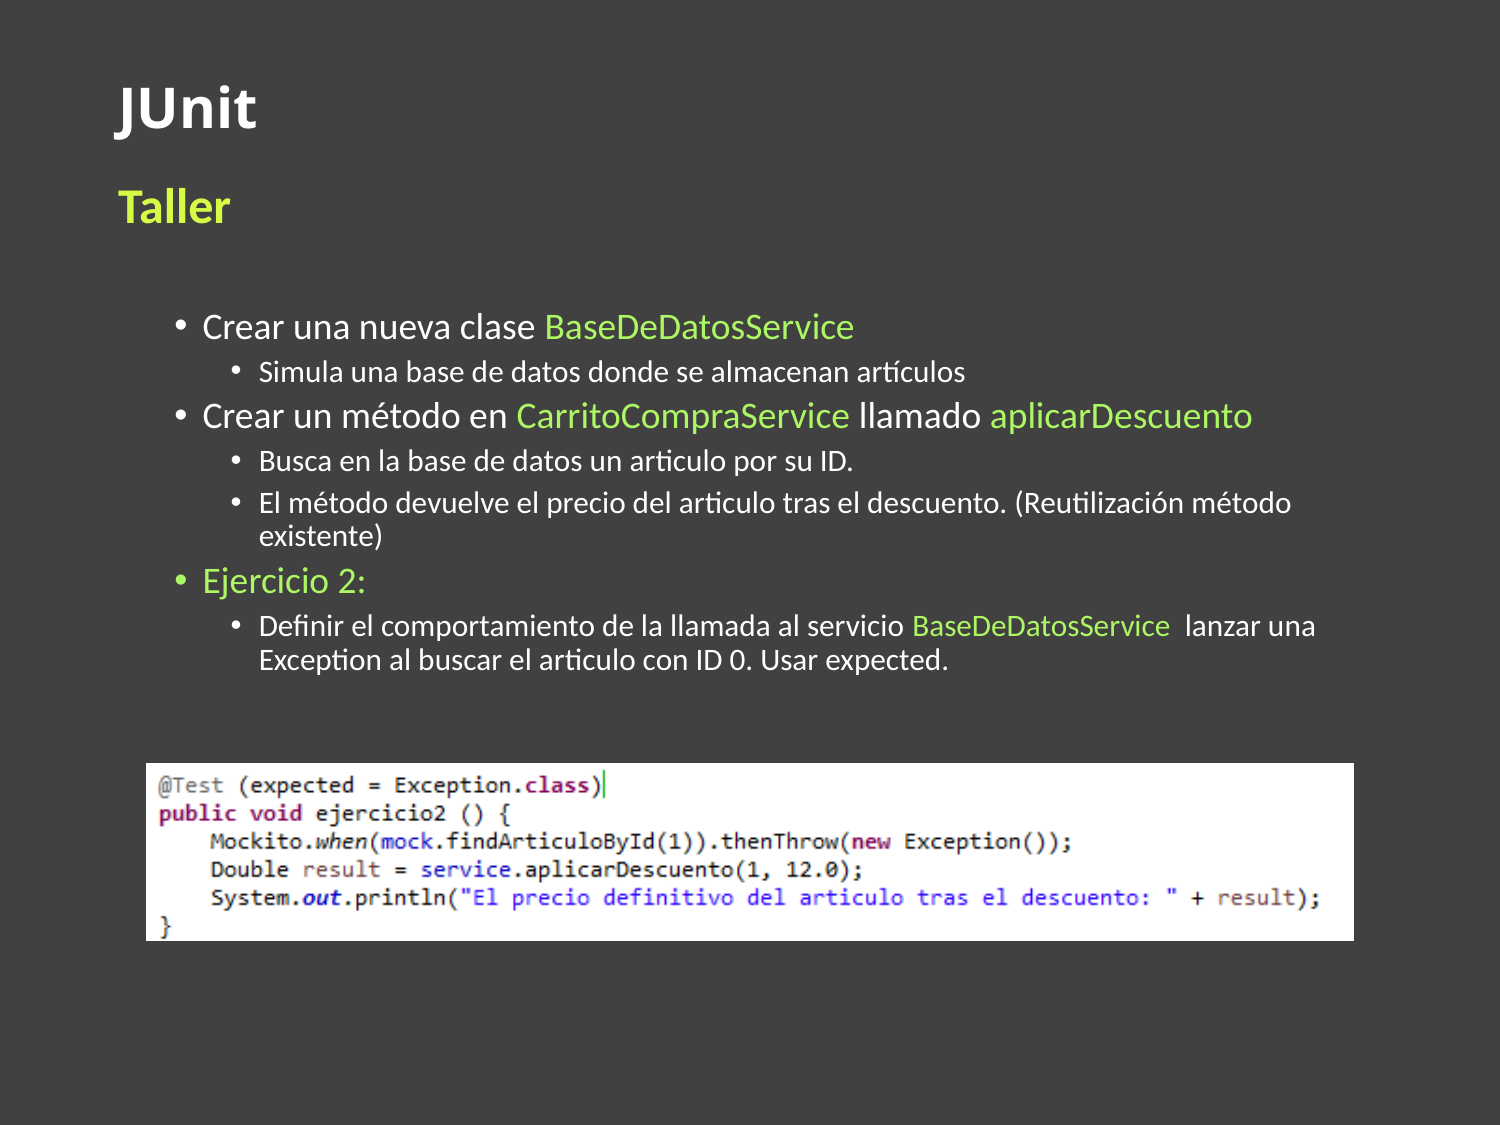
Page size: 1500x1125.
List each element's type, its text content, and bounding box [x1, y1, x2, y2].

picture [146, 763, 1354, 941]
title JUnit [103, 59, 1397, 161]
list Taller [103, 172, 1397, 279]
list Crear una nueva clase BaseDeDatosService Simula una base de datos donde se almacenan artículos Crear un método en CarritoCompraService llamado aplicarDescuento Busca en la base de datos un articulo por su ID. El método devuelve el precio del articulo tras el descuento. (Reutilización método existente) Ejercicio 2: Definir el comportamiento de la llamada al servicio BaseDeDatosService lanzar una Exception al buscar el articulo con ID 0. Usar expected. [103, 299, 1397, 1014]
text_box [336, 479, 487, 630]
